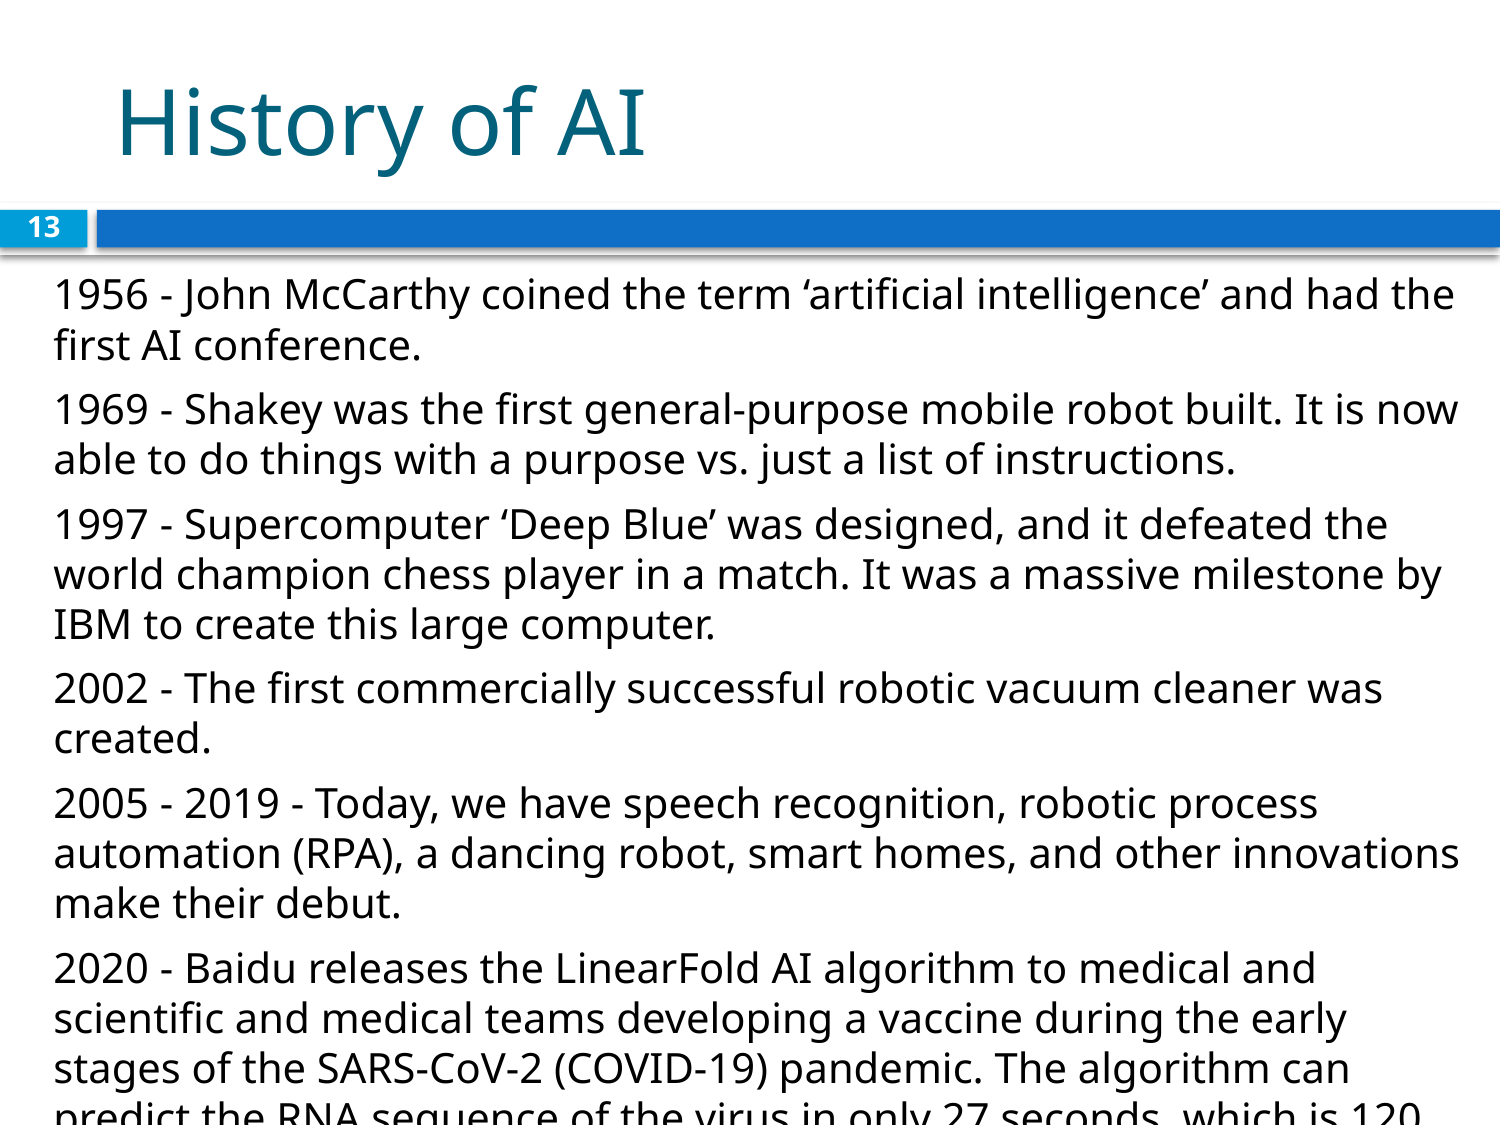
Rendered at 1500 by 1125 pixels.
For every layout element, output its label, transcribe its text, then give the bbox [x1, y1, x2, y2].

list 1956 - John McCarthy coined the term ‘artificial intelligence’ and had the first AI conference. 1969 - Shakey was the first general-purpose mobile robot built. It is now able to do things with a purpose vs. just a list of instructions. 1997 - Supercomputer ‘Deep Blue’ was designed, and it defeated the world champion chess player in a match. It was a massive milestone by IBM to create this large computer. 2002 - The first commercially successful robotic vacuum cleaner was created. 2005 - 2019 - Today, we have speech recognition, robotic process automation (RPA), a dancing robot, smart homes, and other innovations make their debut. 2020 - Baidu releases the LinearFold AI algorithm to medical and scientific and medical teams developing a vaccine during the early stages of the SARS-CoV-2 (COVID-19) pandemic. The algorithm can predict the RNA sequence of the virus in only 27 seconds, which is 120 times faster than other methods. [38, 260, 1479, 1076]
title History of AI [99, 37, 1438, 201]
slide_number 13 [0, 208, 88, 249]
